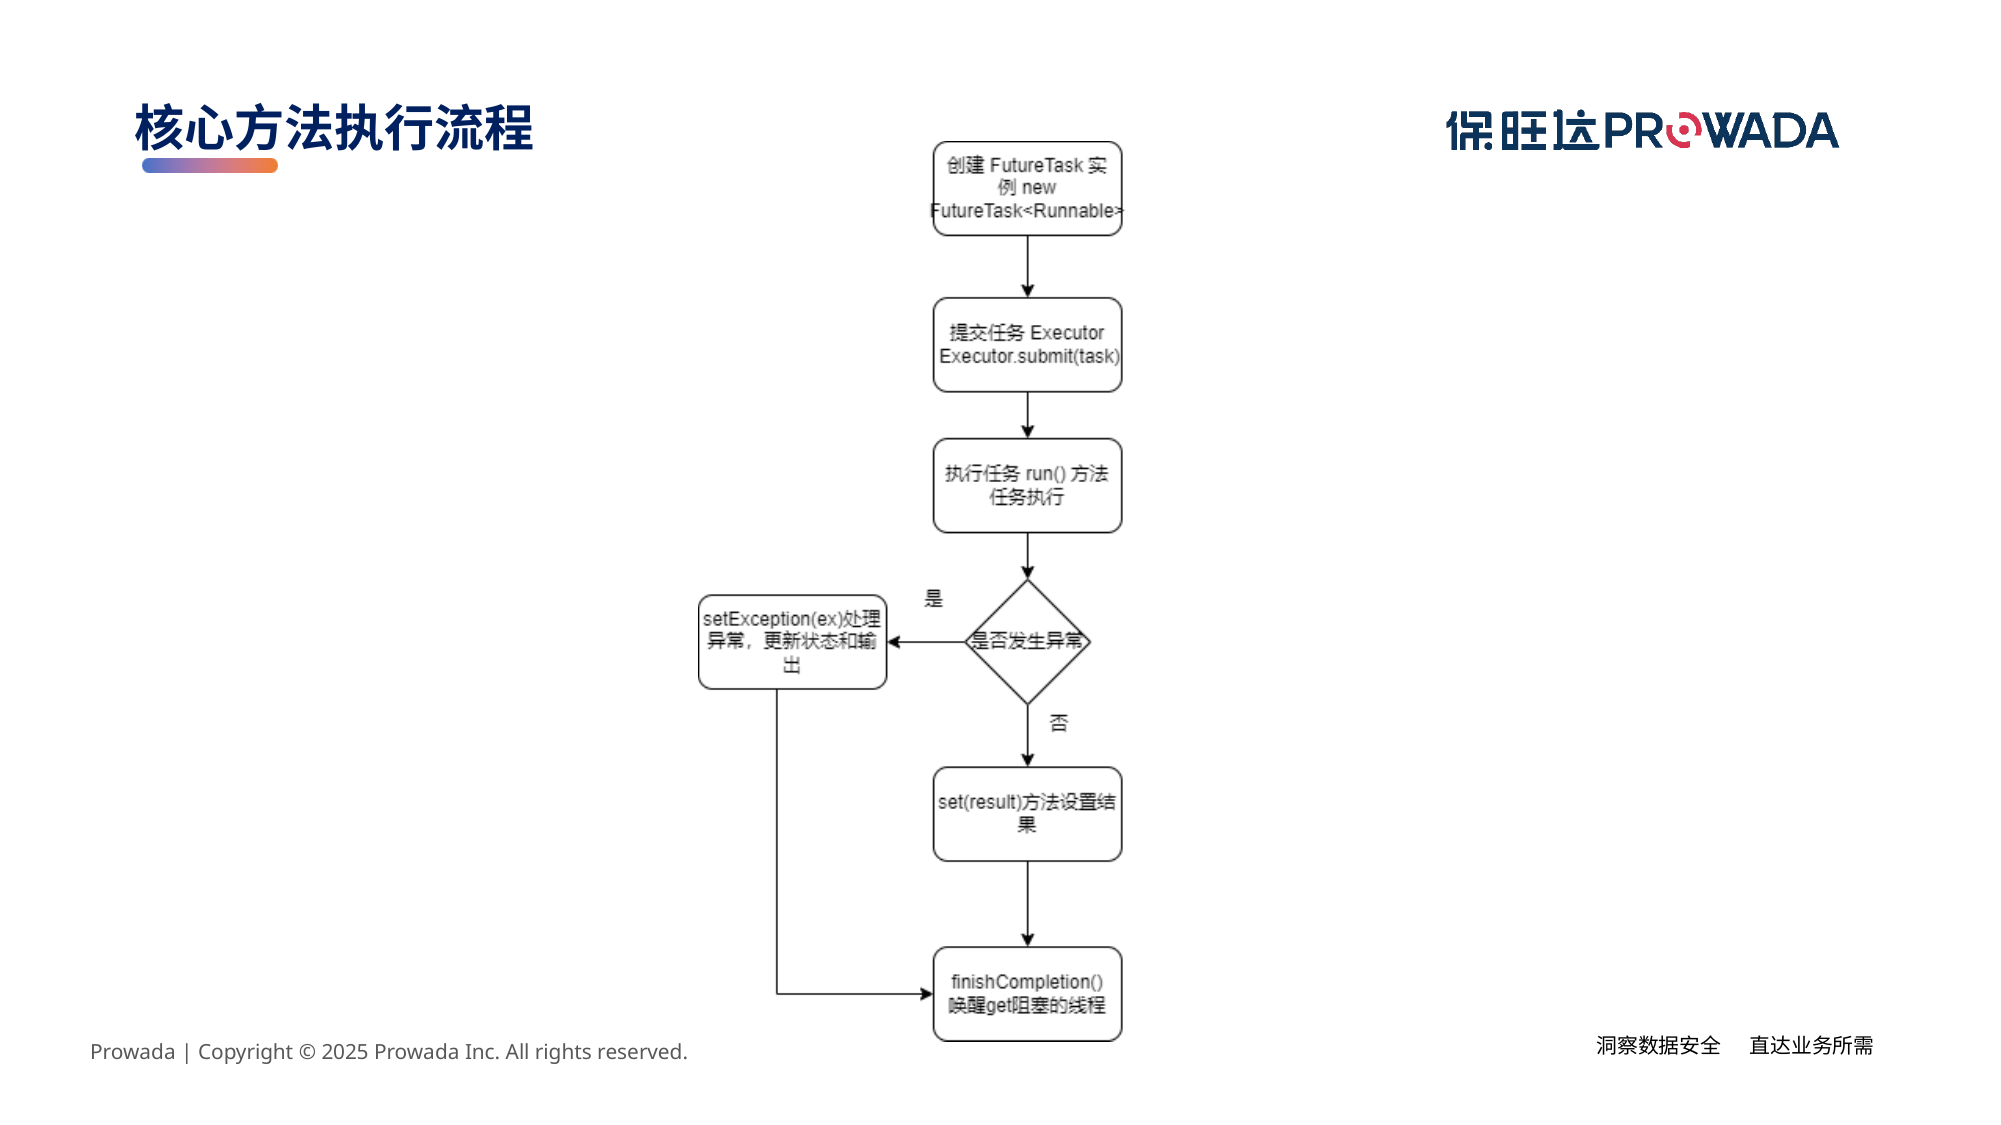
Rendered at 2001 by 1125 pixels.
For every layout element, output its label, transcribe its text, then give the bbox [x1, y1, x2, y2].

text_box 核心方法执行流程 [120, 89, 757, 165]
picture [1418, 83, 1863, 173]
picture [142, 165, 278, 173]
picture [698, 141, 1126, 1042]
